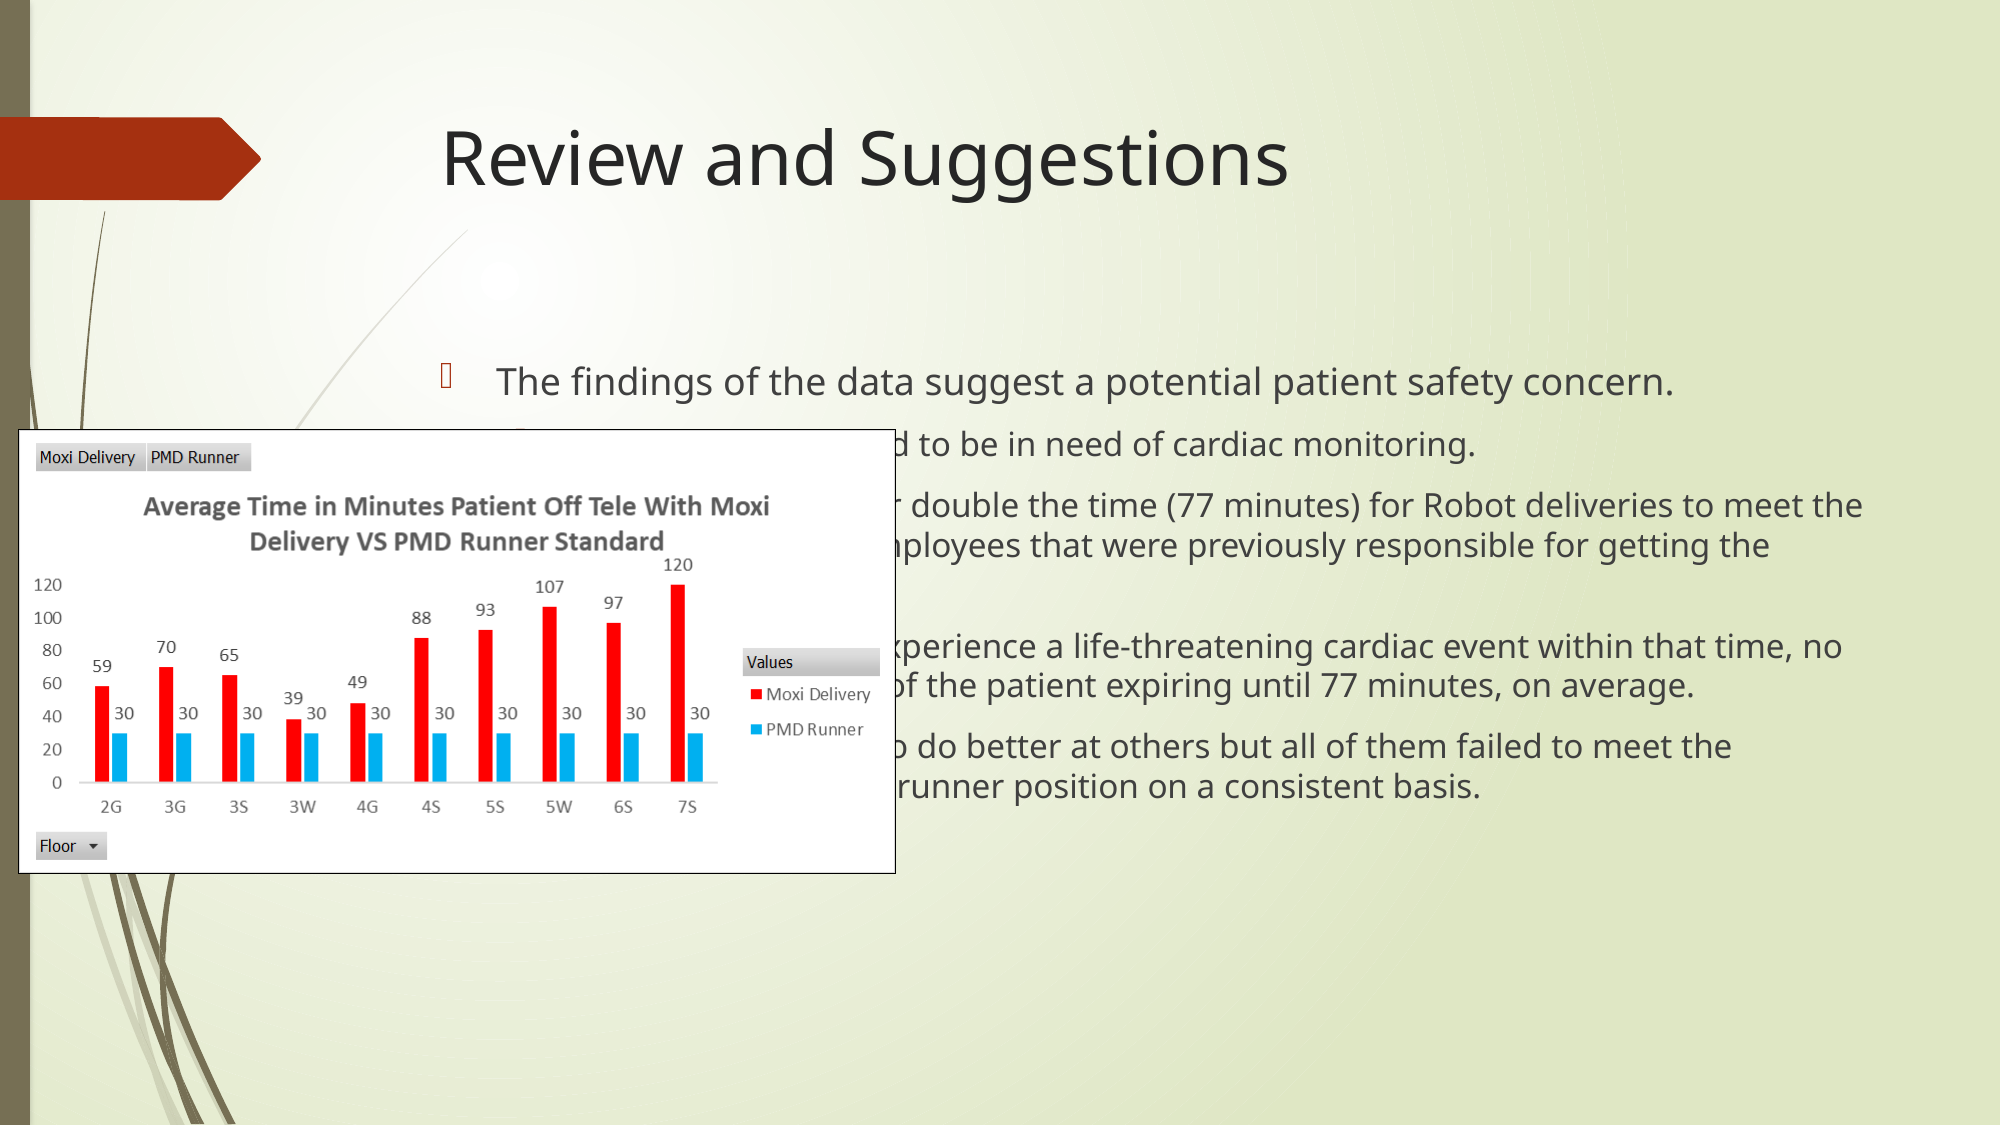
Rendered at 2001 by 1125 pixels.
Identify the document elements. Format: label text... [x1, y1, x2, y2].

picture [19, 430, 895, 873]
title Review and Suggestions [425, 102, 1888, 313]
list The findings of the data suggest a potential patient safety concern. Patients were deemed to be in need of cardiac monitoring. However, it takes over double the time (77 minutes) for Robot deliveries to meet the expectation of the employees that were previously responsible for getting the patients on tele. If a patient were to experience a life-threatening cardiac event within that time, no one would be aware of the patient expiring until 77 minutes, on average. Some floors appear to do better at others but all of them failed to meet the expectation of PMD’s runner position on a consistent basis. [424, 350, 1888, 970]
